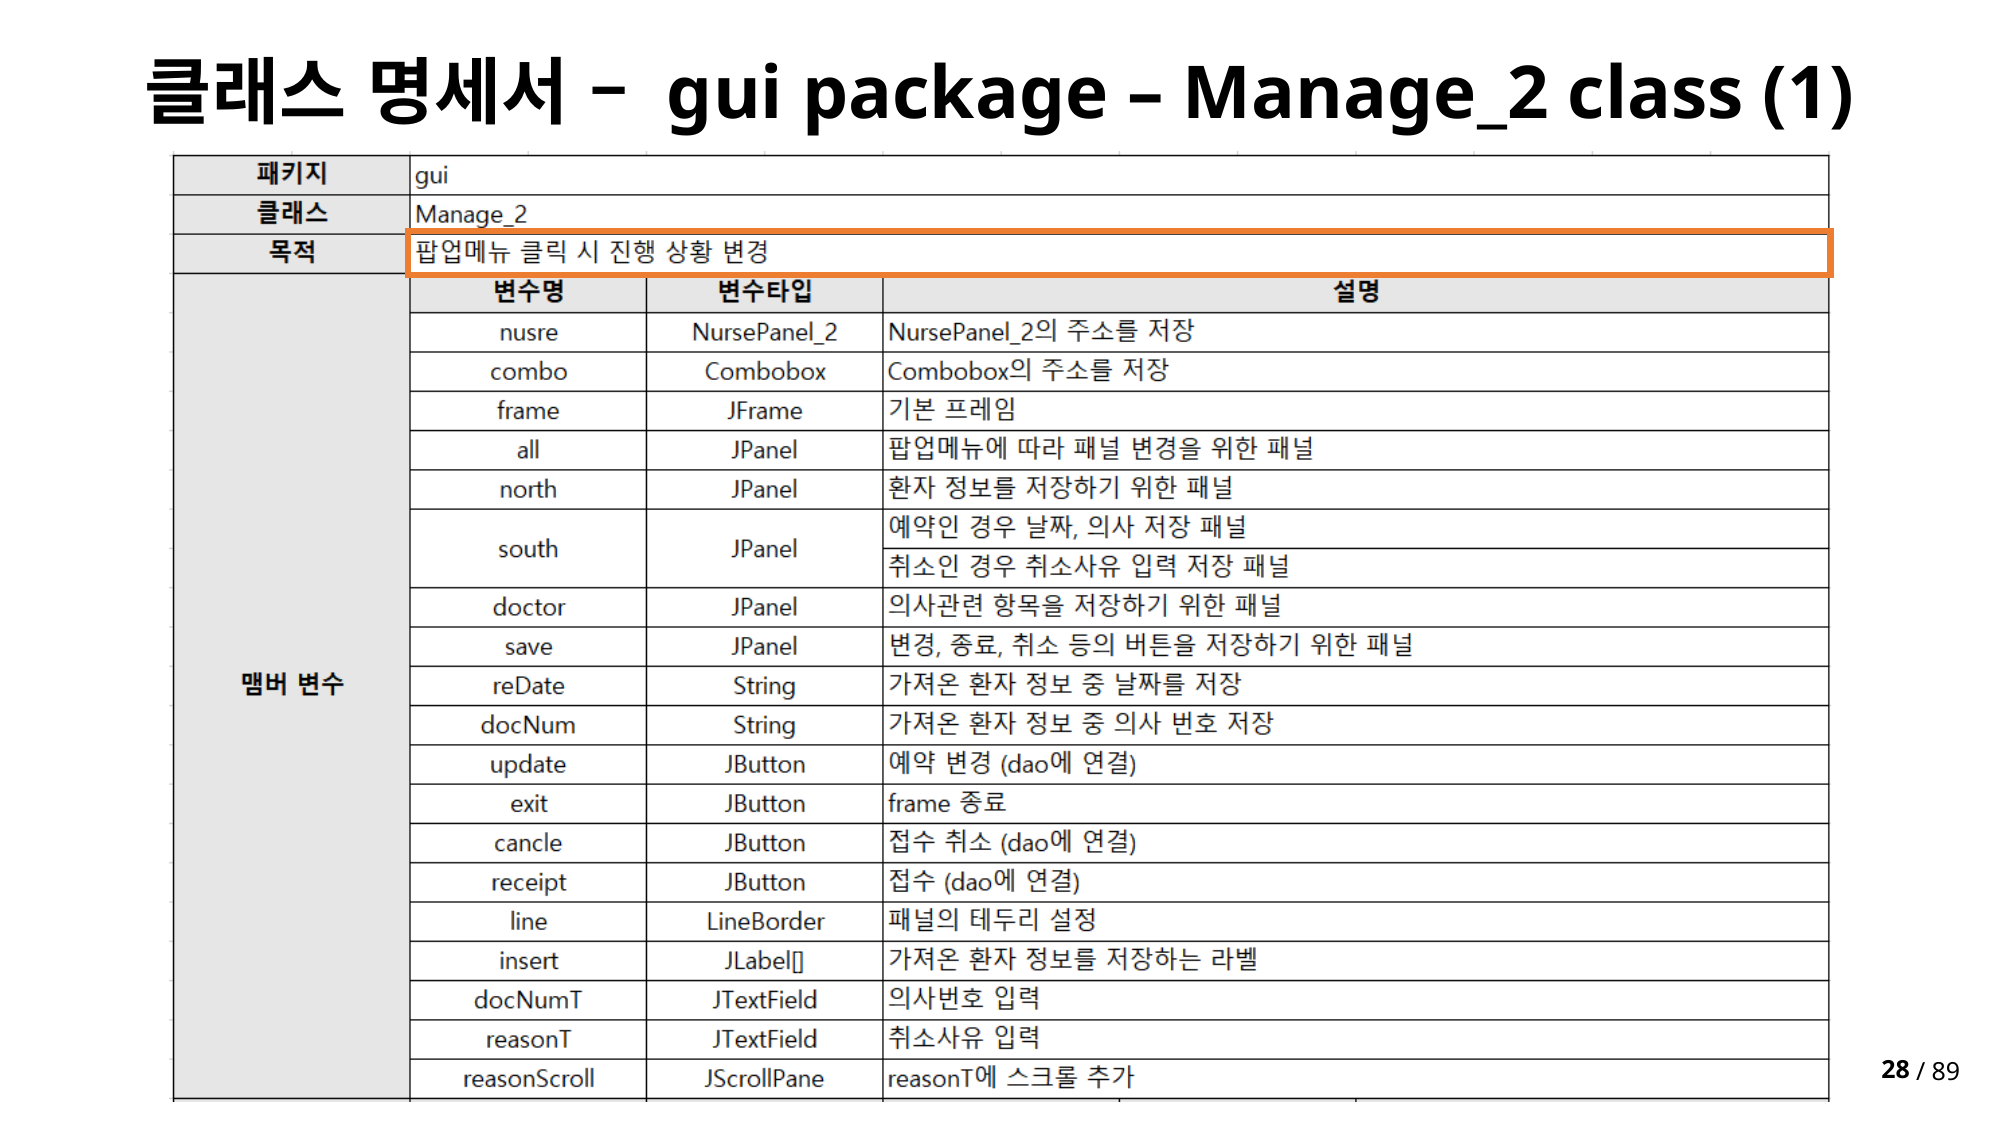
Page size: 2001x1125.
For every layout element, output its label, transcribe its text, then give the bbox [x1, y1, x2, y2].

slide_number 28 [1831, 1041, 1925, 1101]
picture [169, 151, 1831, 1102]
text_box 클래스 명세서 – gui package – Manage_2 class (1) [129, 37, 1870, 141]
